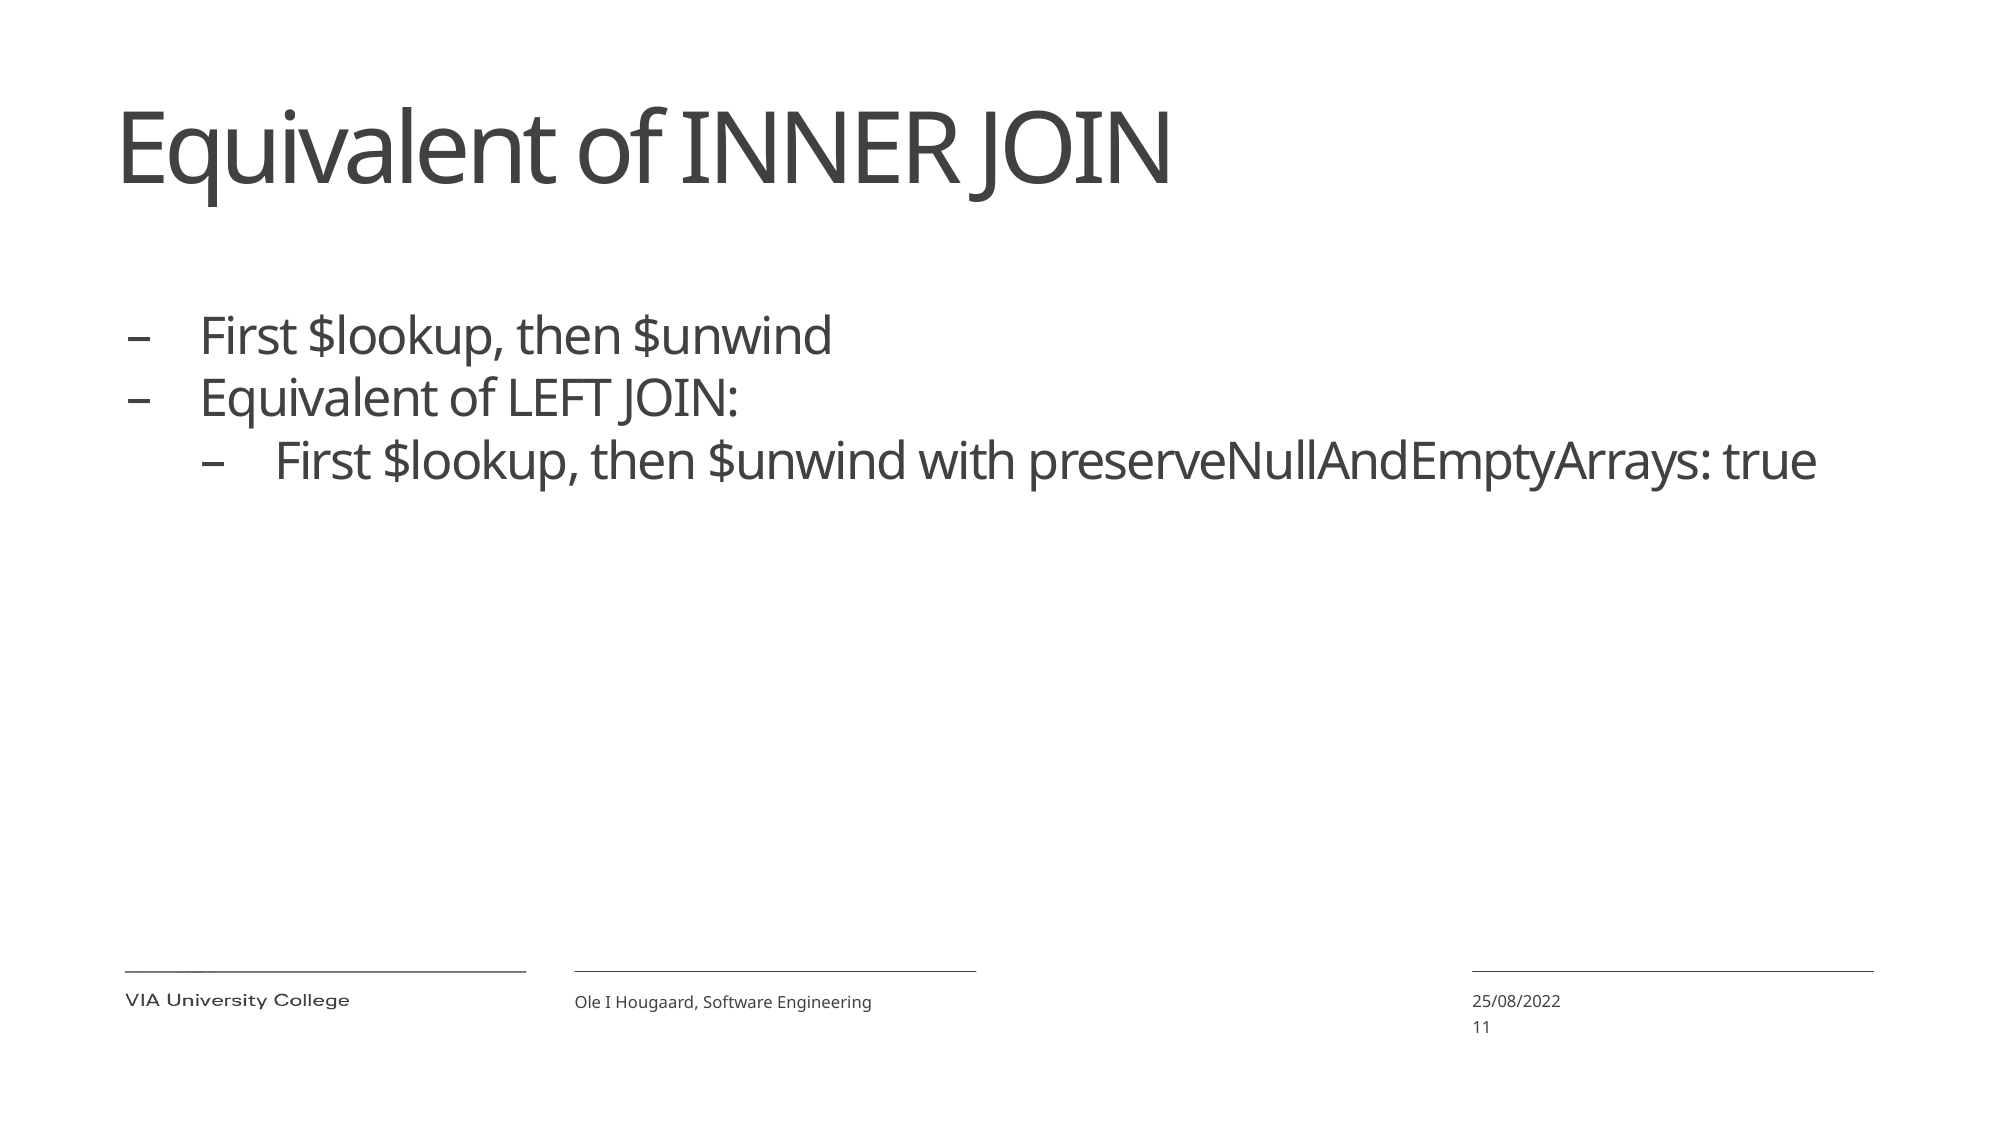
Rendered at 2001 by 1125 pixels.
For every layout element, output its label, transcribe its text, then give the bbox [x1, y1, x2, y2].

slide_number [1472, 971, 1875, 1033]
title Equivalent of INNER JOIN [114, 95, 1874, 292]
picture [124, 971, 527, 1034]
list First $lookup, then $unwind Equivalent of LEFT JOIN: First $lookup, then $unwind with preserveNullAndEmptyArrays: true [126, 314, 1874, 959]
footer Ole I Hougaard, Software Engineering [574, 971, 977, 1033]
